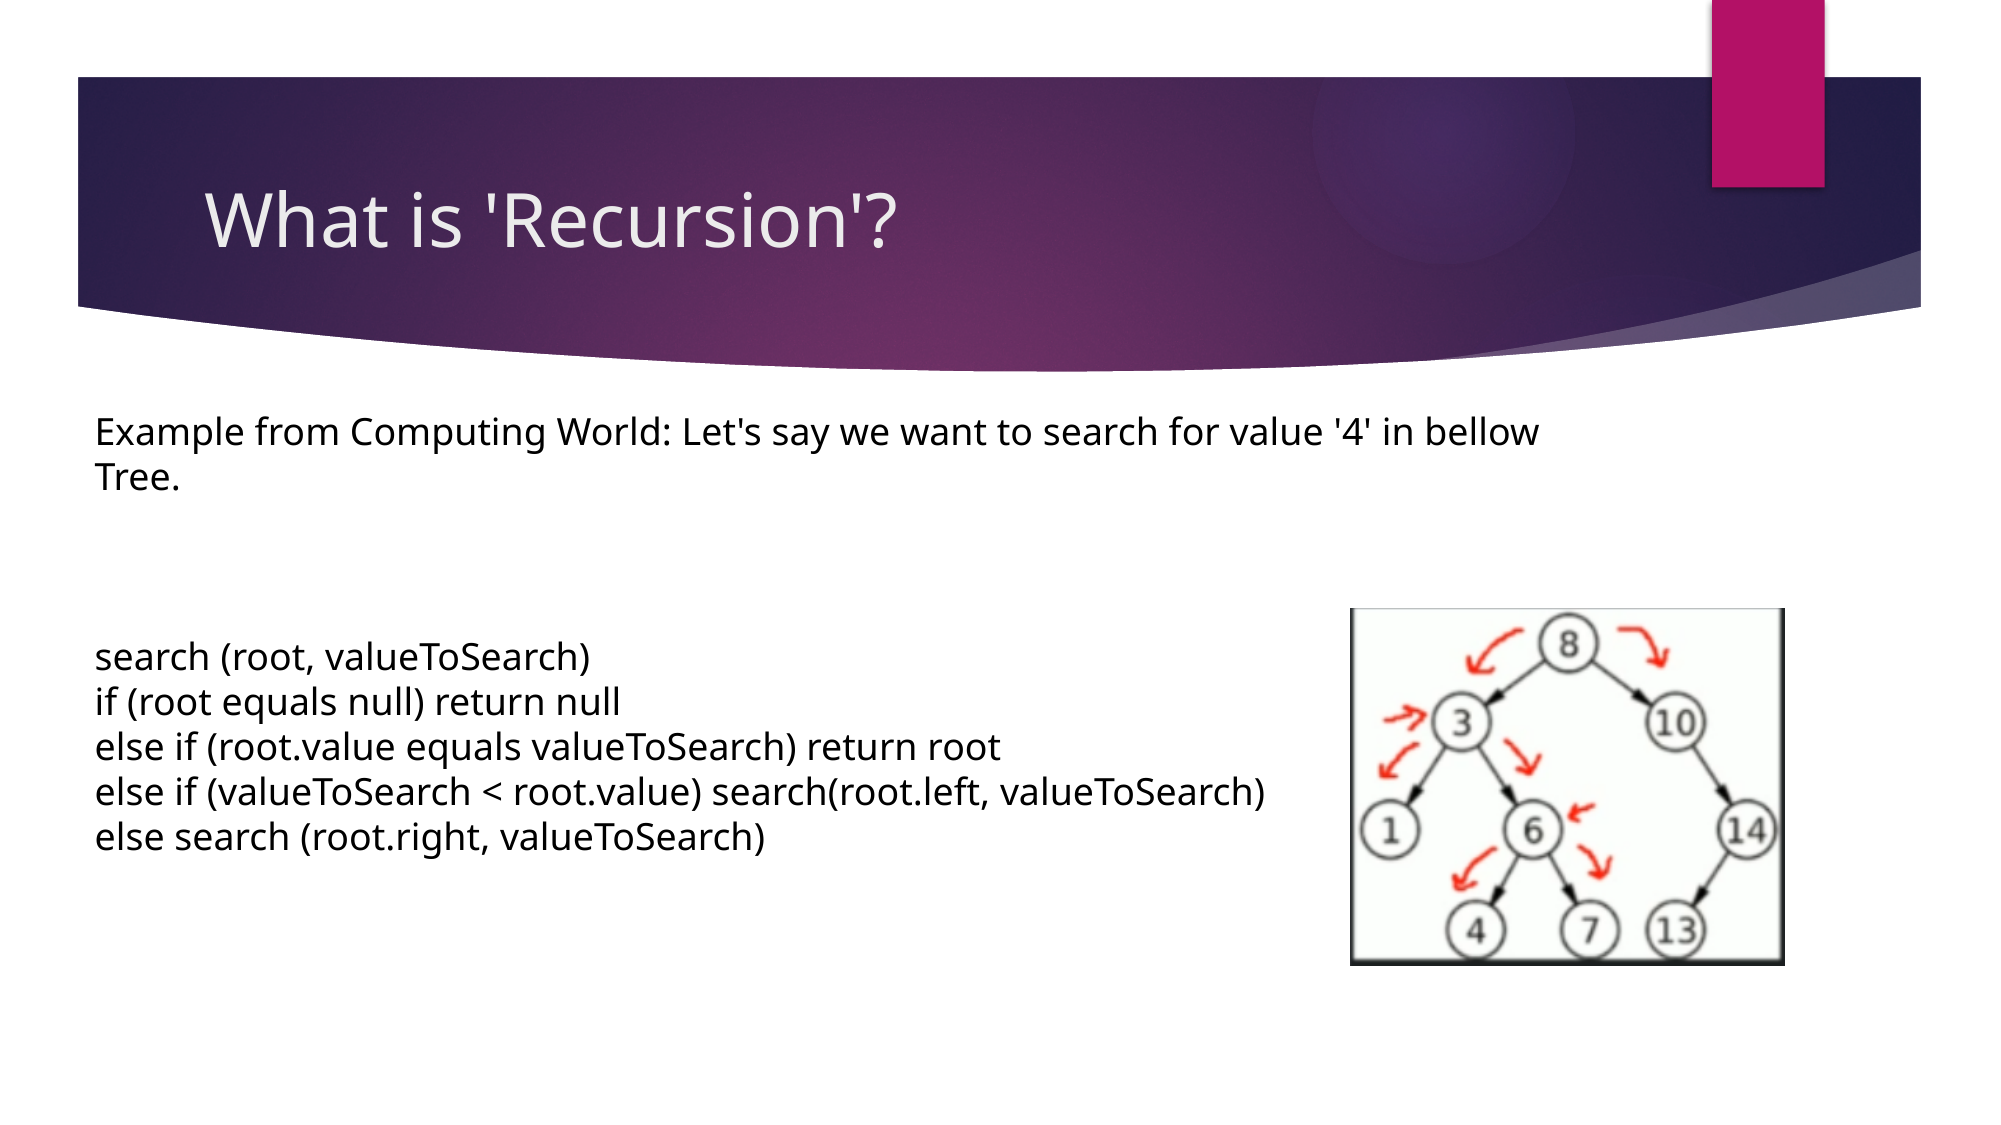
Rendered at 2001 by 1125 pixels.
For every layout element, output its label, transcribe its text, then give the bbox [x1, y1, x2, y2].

title What is 'Recursion'? [189, 159, 1627, 276]
text_box Example from Computing World: Let's say we want to search for value '4' in bellow Tree. search (root, valueToSearch) if (root equals null) return null else if (root.value equals valueToSearch) return root else if (valueToSearch < root.value) search(root.left, valueToSearch) else search (root.right, valueToSearch) [79, 401, 1929, 866]
picture [1349, 608, 1785, 966]
